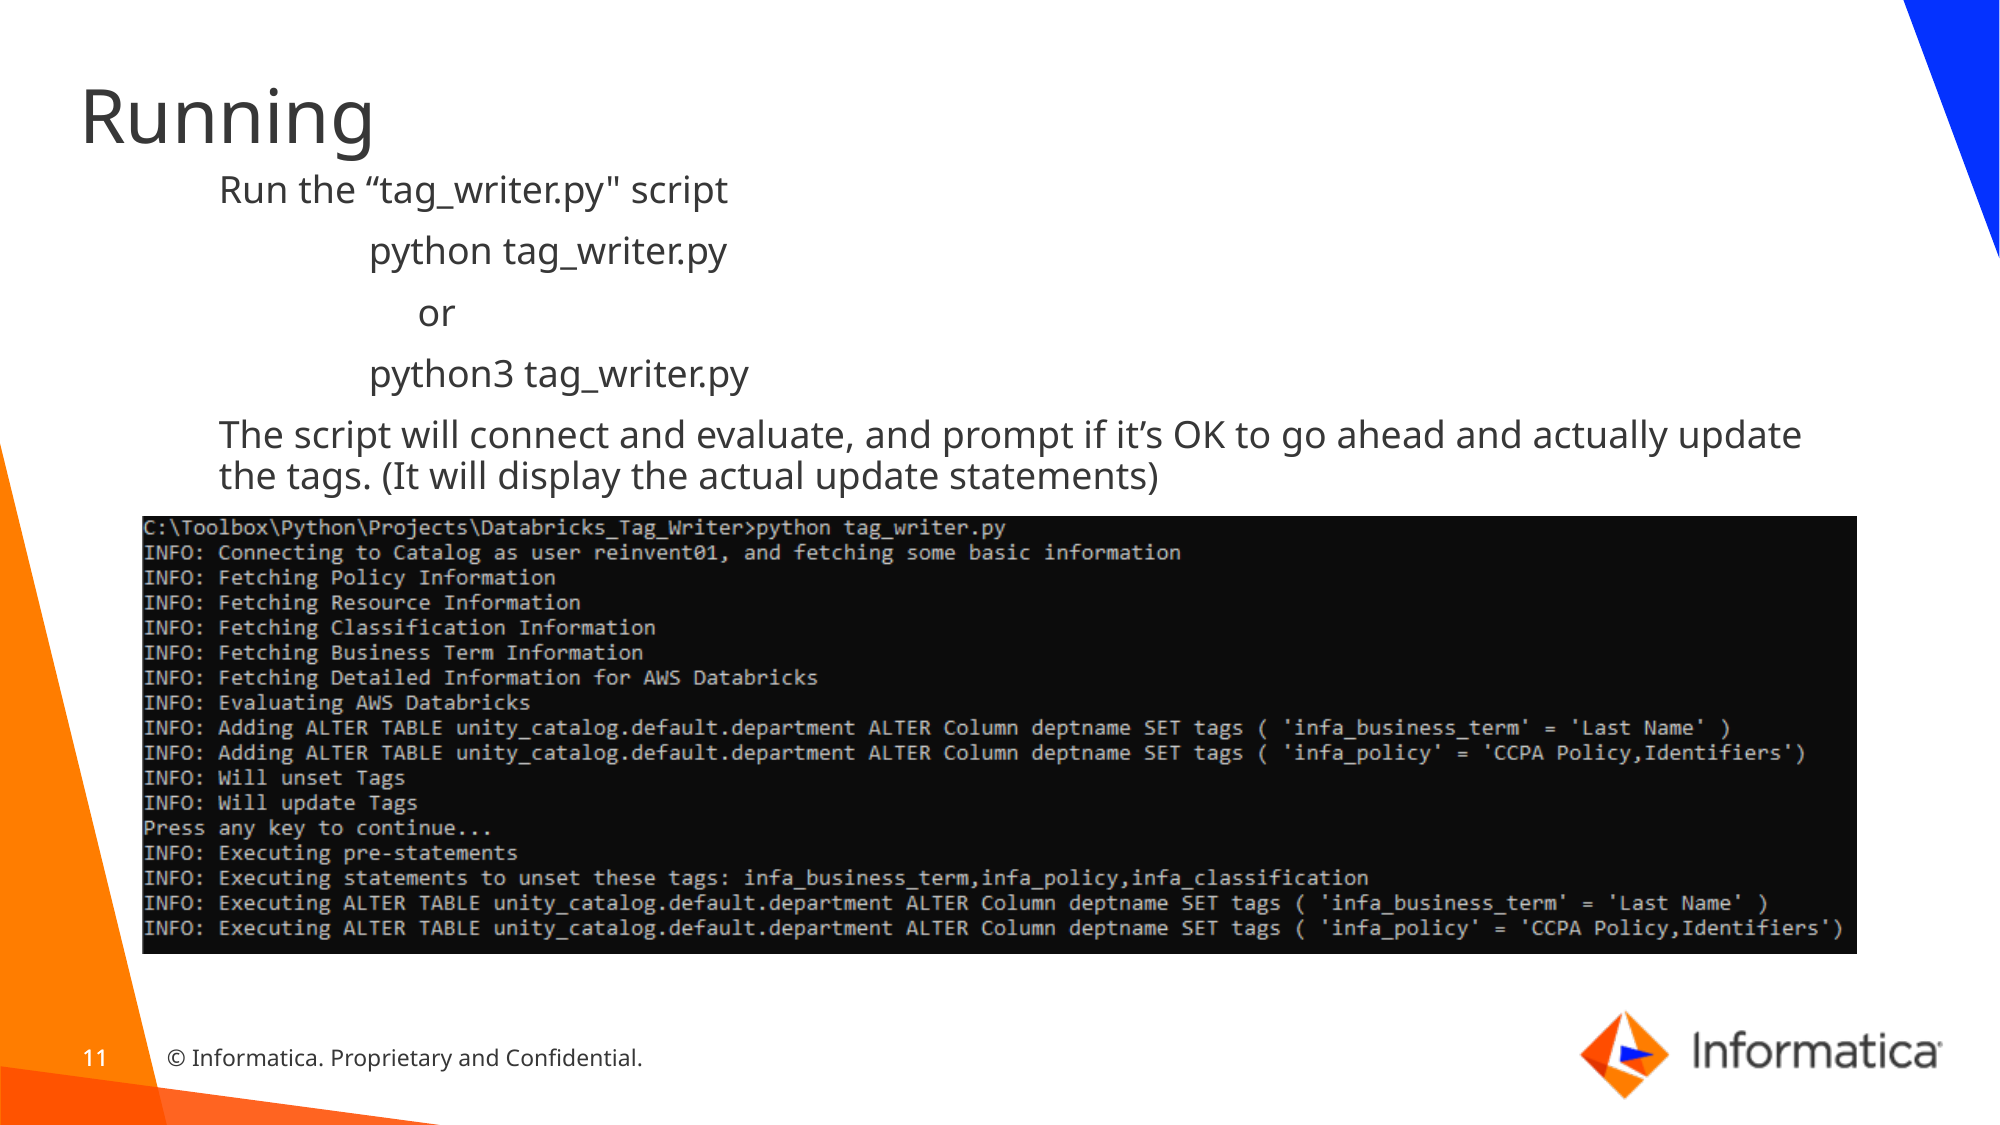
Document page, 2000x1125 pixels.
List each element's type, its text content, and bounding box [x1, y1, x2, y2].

picture [142, 515, 1857, 954]
title Running [79, 79, 1916, 172]
picture [1558, 985, 1965, 1125]
text_box Run the “tag_writer.py" script python tag_writer.py or python3 tag_writer.py The script will connect and evaluate, and prompt if it’s OK to go ahead and actually update the tags. (It will display the actual update statements) [218, 171, 1863, 563]
